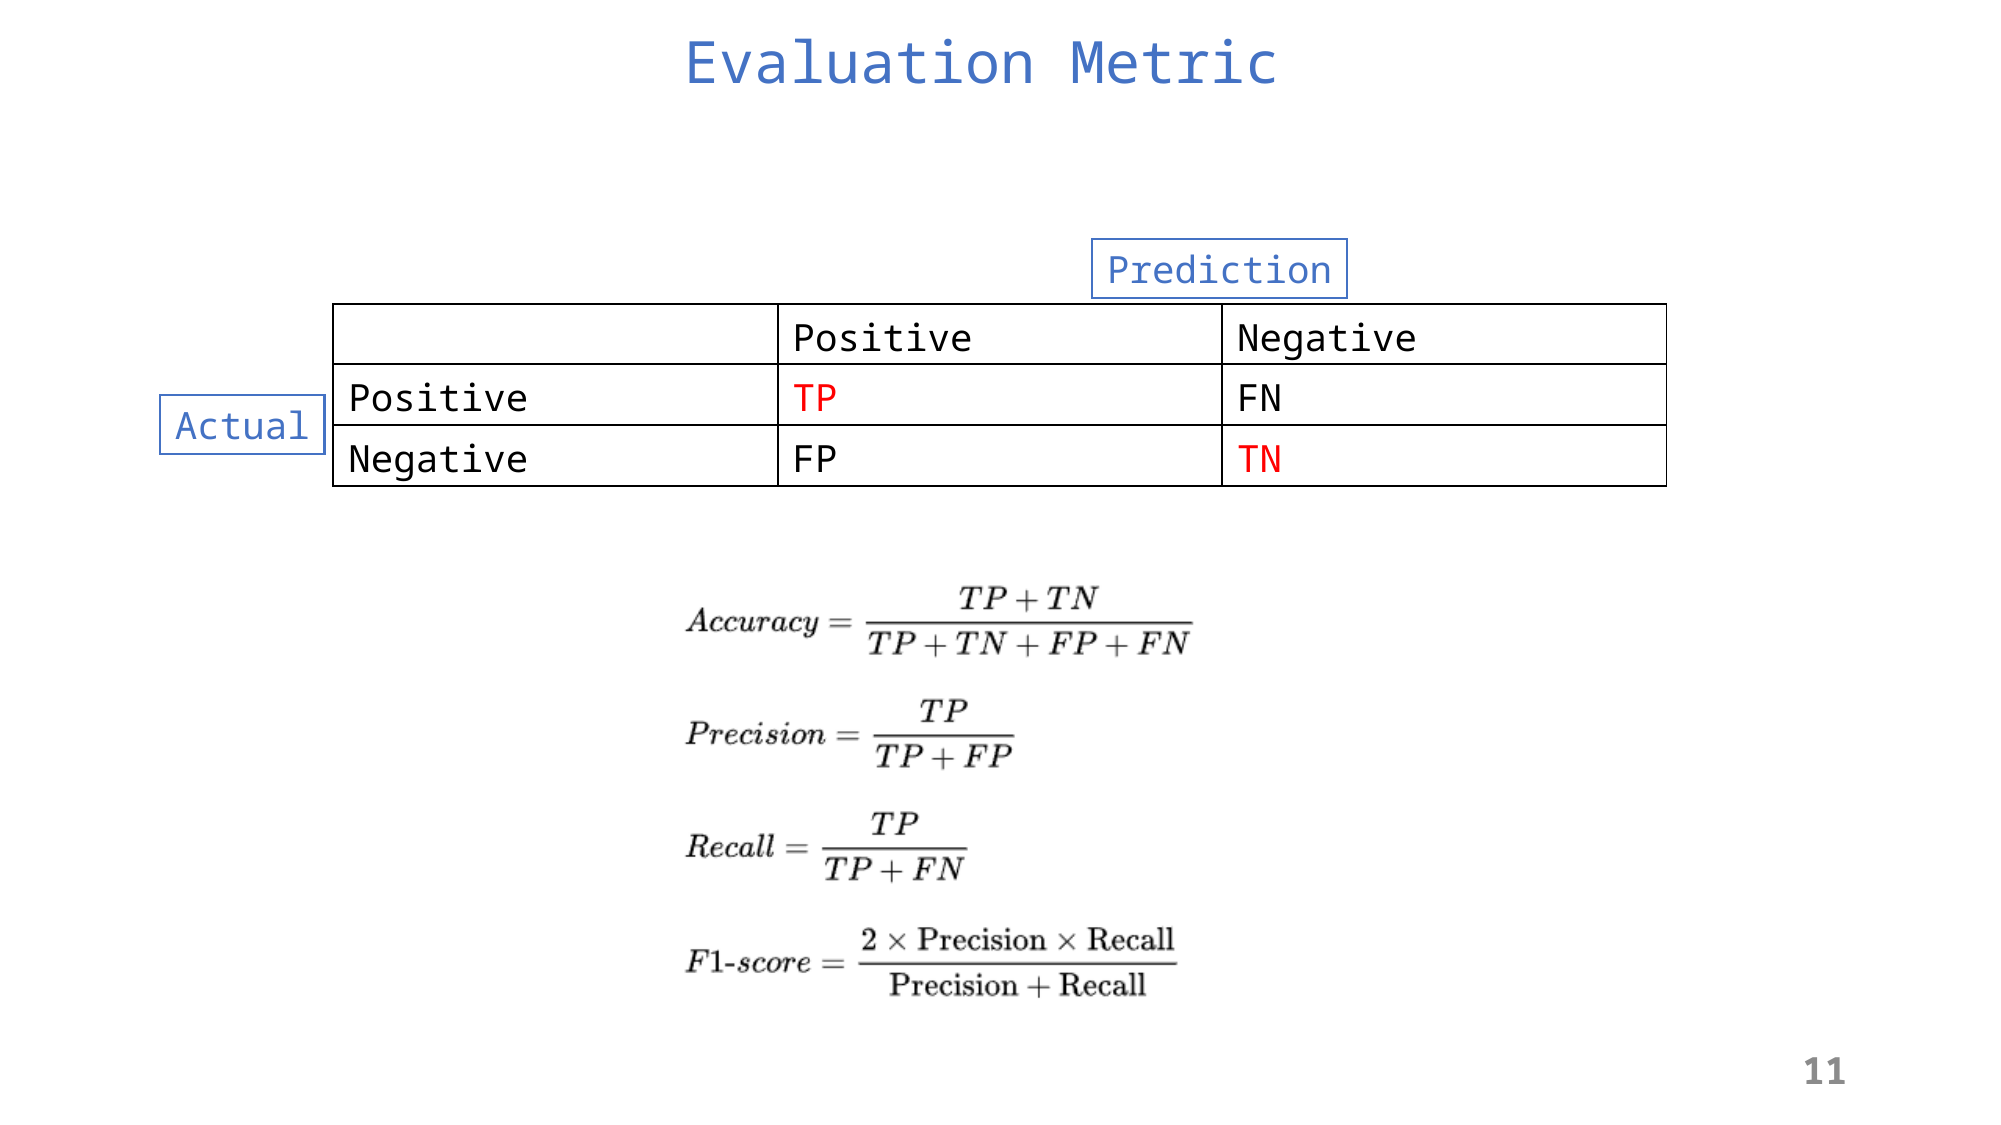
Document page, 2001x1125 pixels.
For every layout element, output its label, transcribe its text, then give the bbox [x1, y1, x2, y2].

text_box Prediction [1091, 238, 1348, 299]
table_cell TP [779, 365, 1221, 424]
table_header Negative [1223, 305, 1666, 363]
table_header Positive [779, 305, 1221, 363]
table_cell Positive [334, 365, 777, 424]
table_cell FN [1223, 365, 1666, 424]
text_box Actual [159, 394, 326, 455]
picture [658, 553, 1339, 1031]
table_cell TN [1223, 426, 1666, 485]
text_box Evaluation Metric [670, 18, 1330, 103]
slide_number 11 [1412, 1042, 1863, 1103]
table_cell FP [779, 426, 1221, 485]
table_header [334, 305, 777, 363]
table_cell Negative [334, 426, 777, 485]
